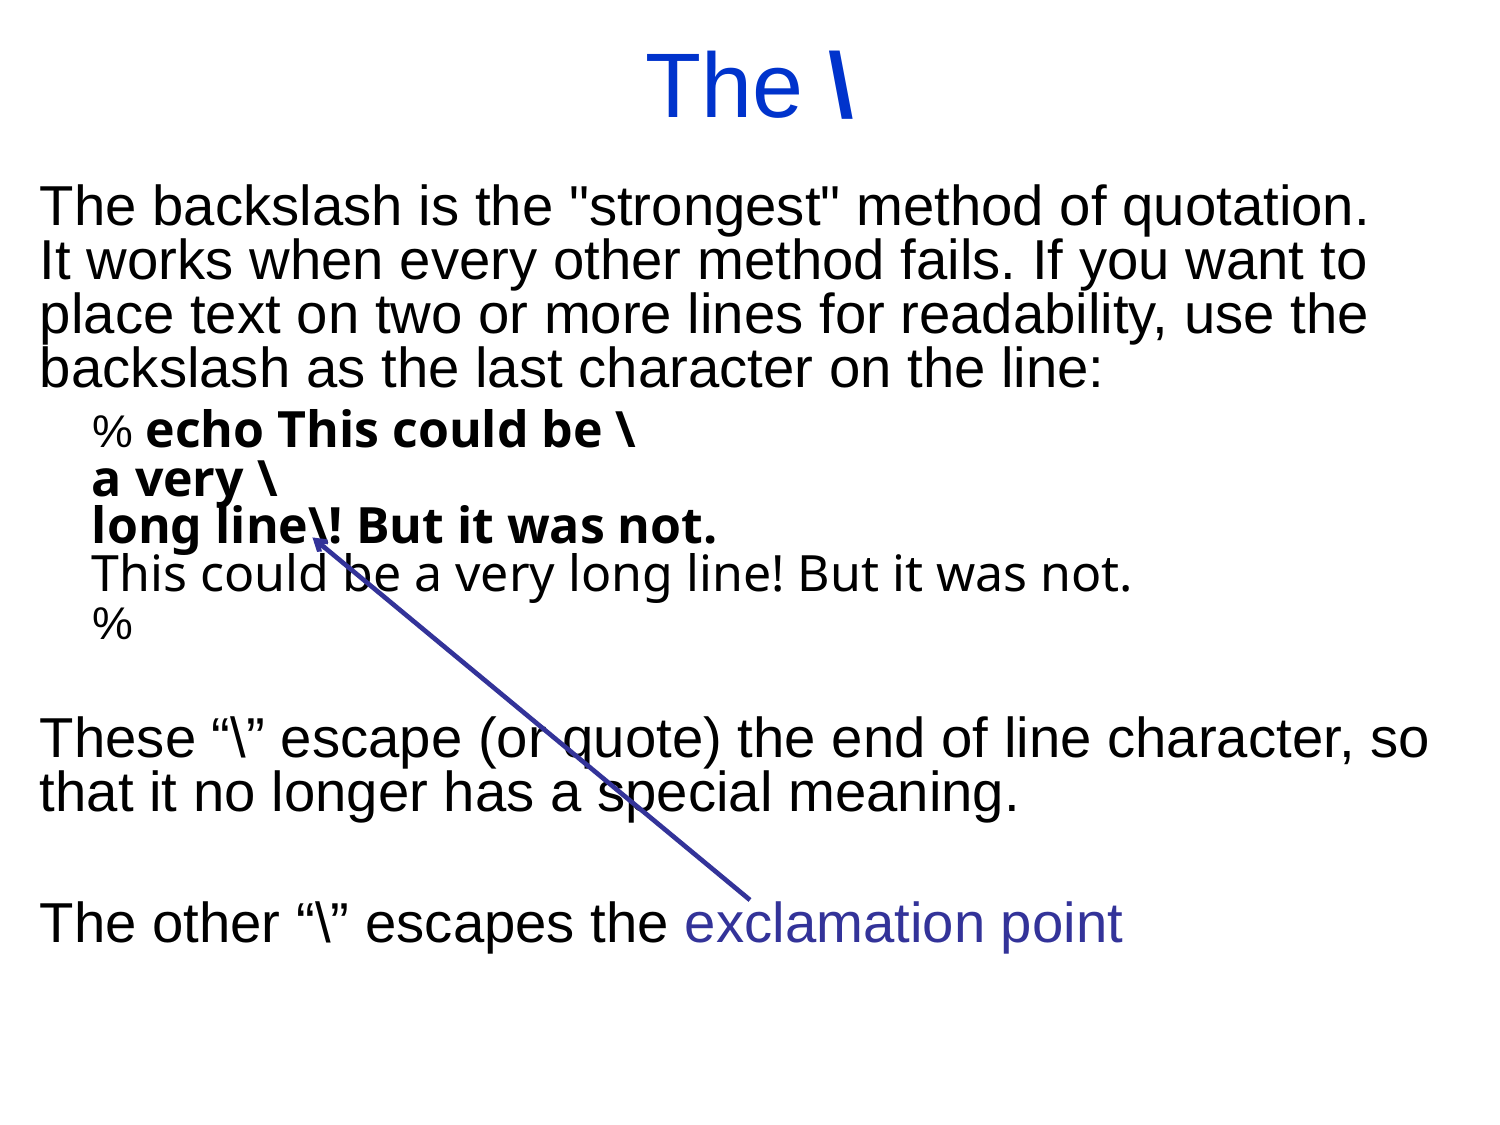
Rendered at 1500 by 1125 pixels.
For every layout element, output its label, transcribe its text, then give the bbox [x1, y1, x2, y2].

list The backslash is the "strongest" method of quotation. It works when every other method fails. If you want to place text on two or more lines for readability, use the backslash as the last character on the line: % echo This could be \ a very \ long line\! But it was not. This could be a very long line! But it was not. % These “\” escape (or quote) the end of line character, so that it no longer has a special meaning. The other “\” escapes the exclamation point [24, 174, 1476, 1088]
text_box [312, 537, 751, 901]
title The \ [74, 0, 1426, 163]
